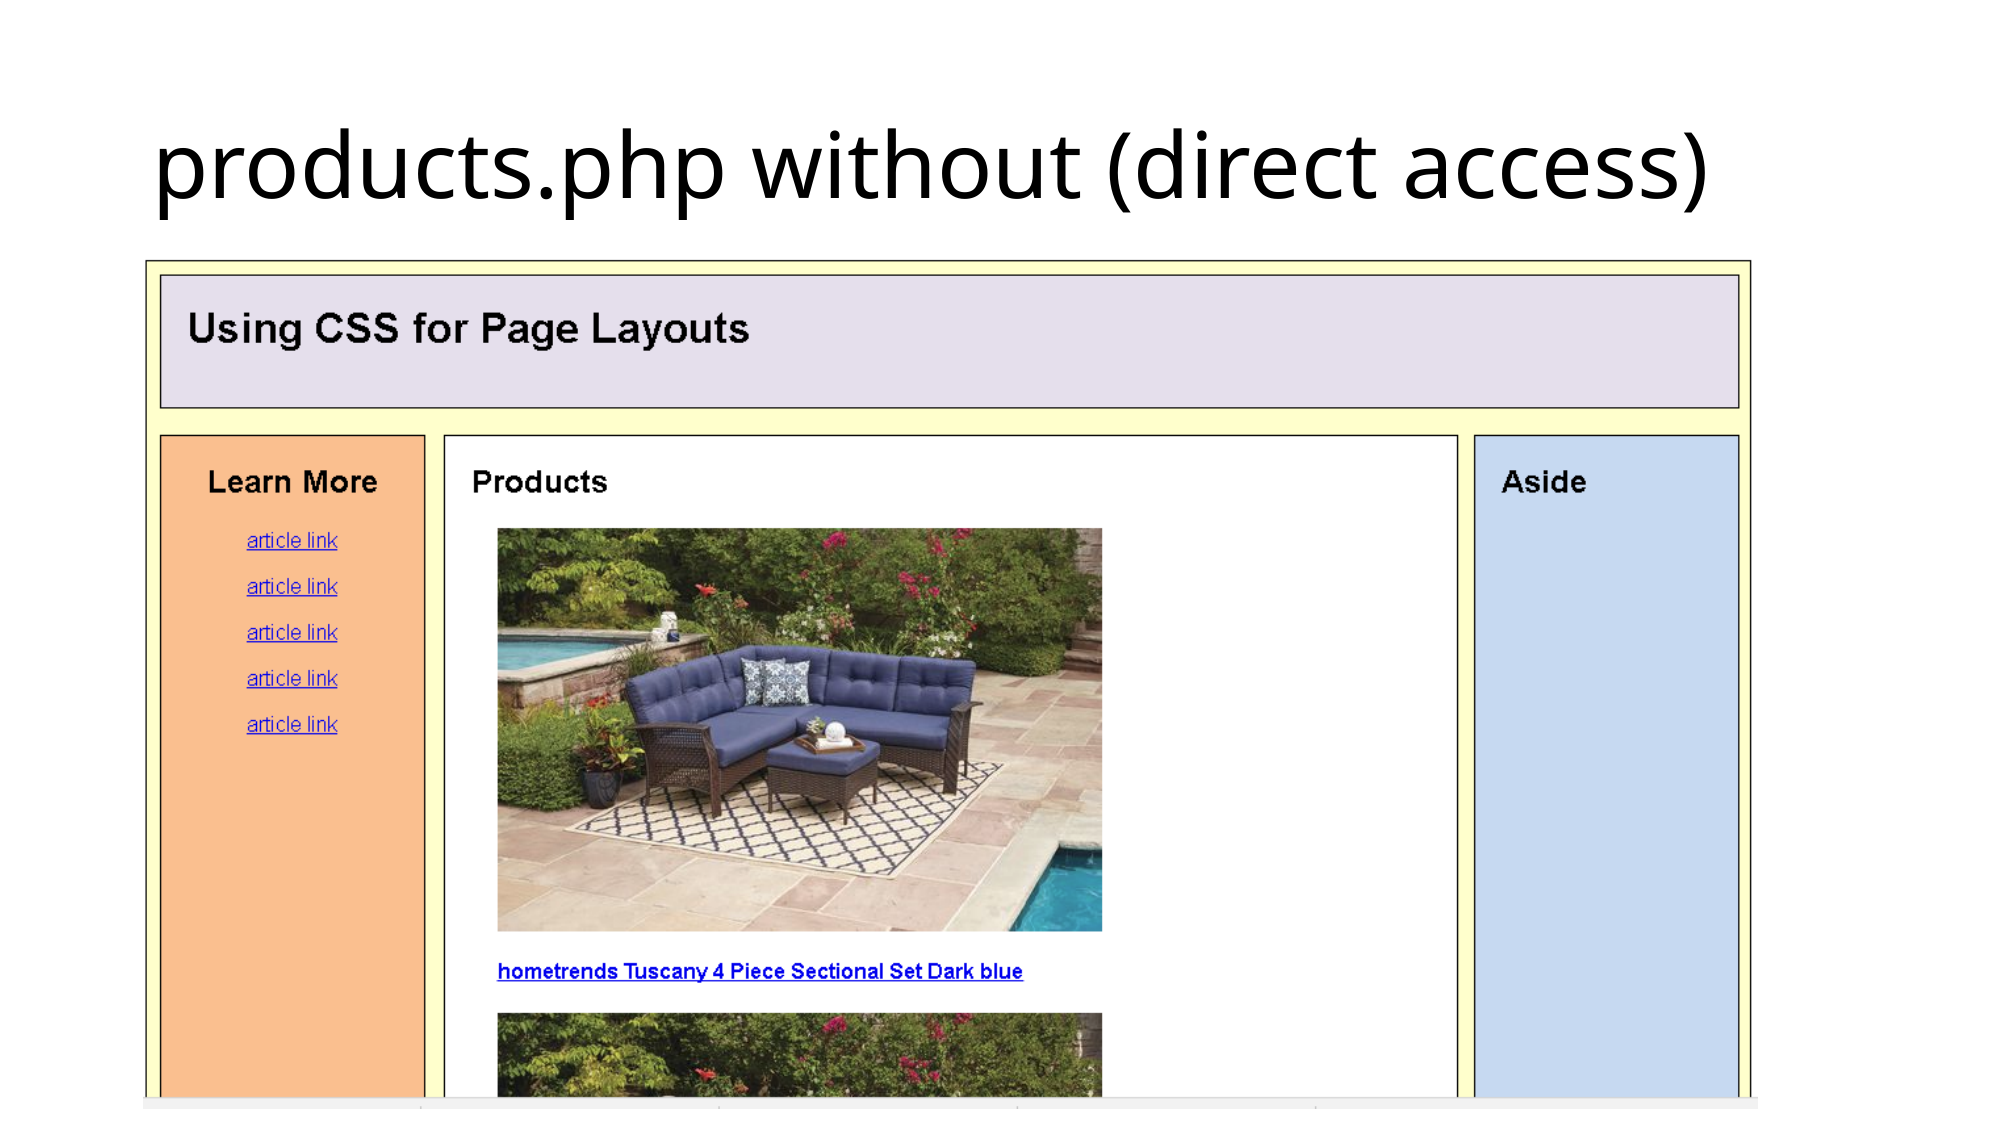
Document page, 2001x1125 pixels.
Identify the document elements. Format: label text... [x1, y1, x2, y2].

picture [143, 251, 1758, 1110]
title products.php without (direct access) [137, 59, 1863, 278]
